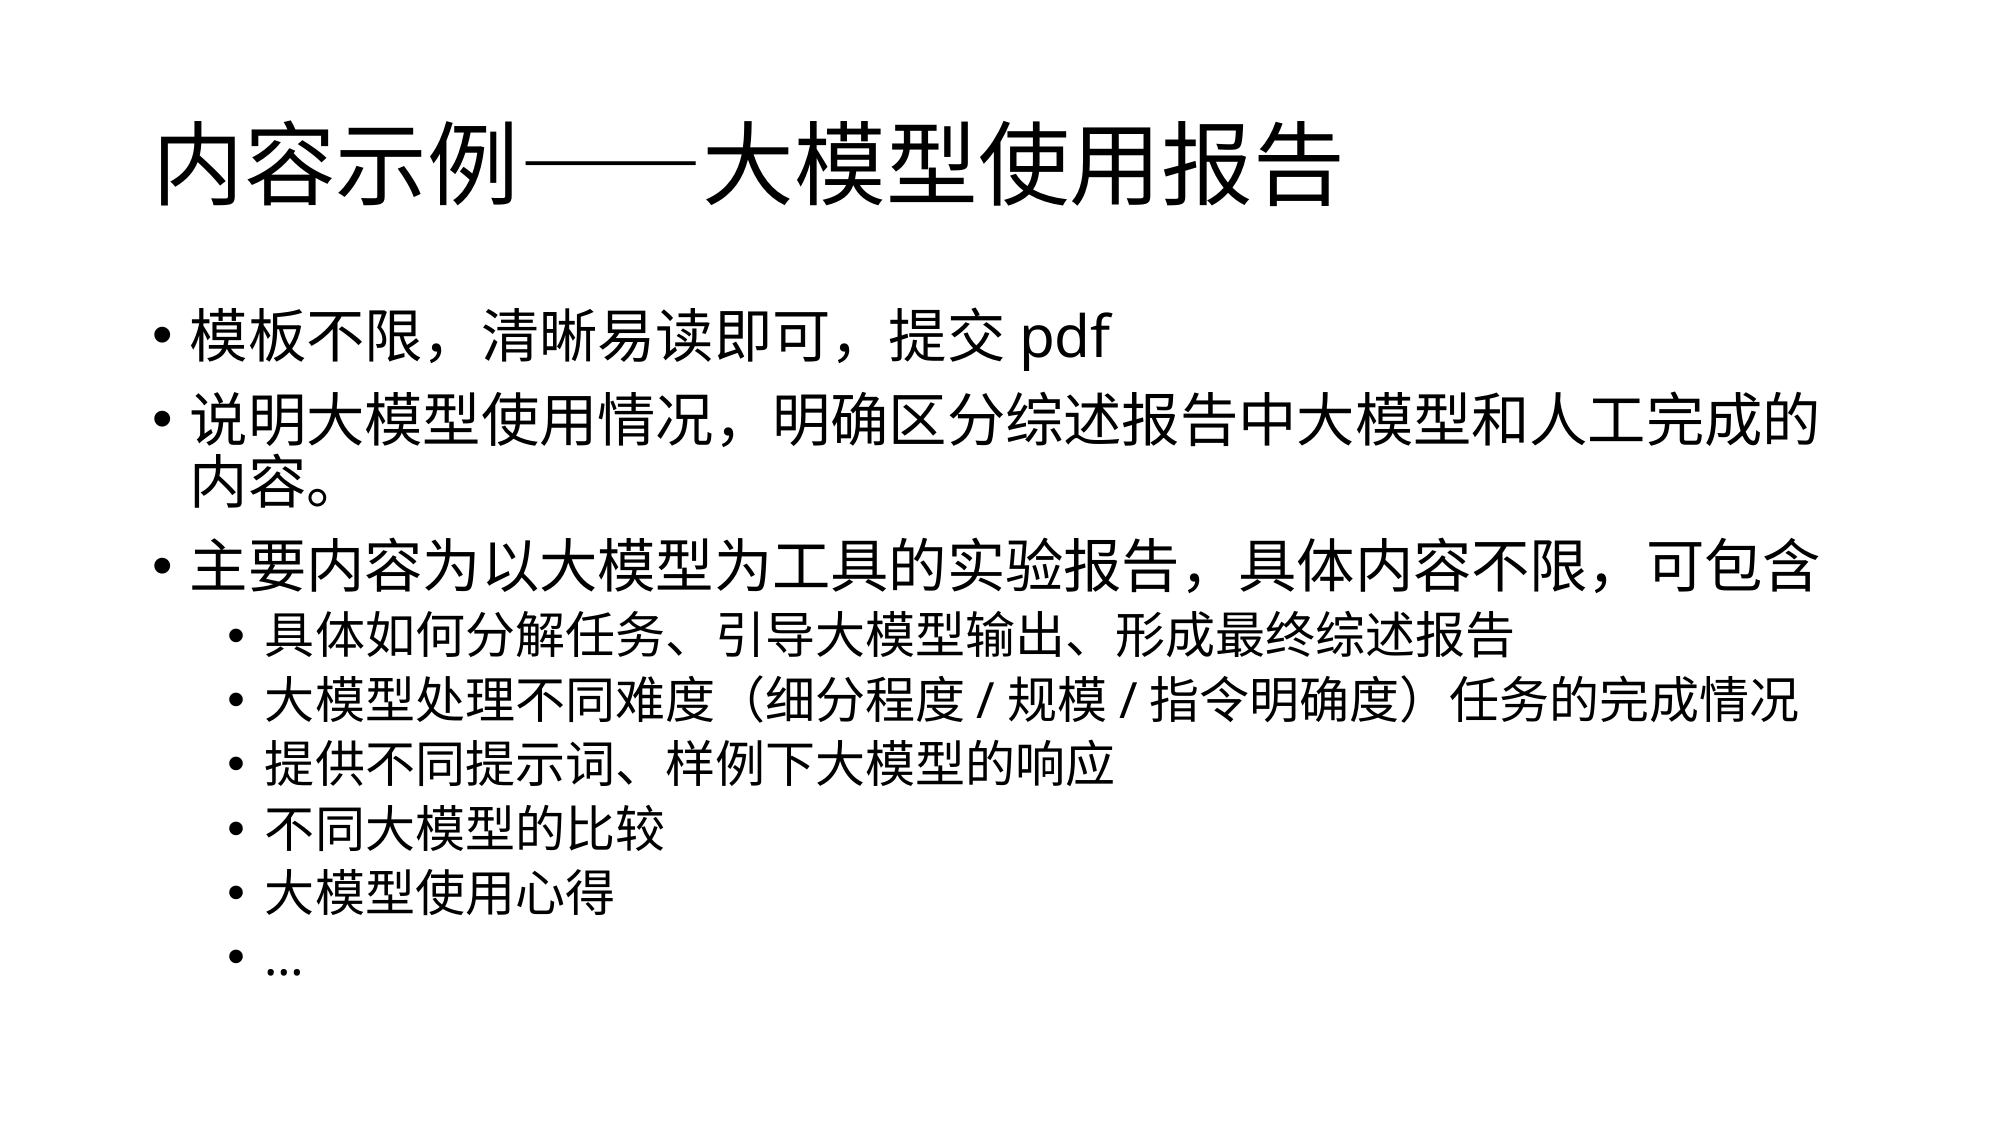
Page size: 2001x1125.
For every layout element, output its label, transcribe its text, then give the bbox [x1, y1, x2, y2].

list 模板不限，清晰易读即可，提交pdf 说明大模型使用情况，明确区分综述报告中大模型和人工完成的内容。 主要内容为以大模型为工具的实验报告，具体内容不限，可包含 具体如何分解任务、引导大模型输出、形成最终综述报告 大模型处理不同难度（细分程度/规模/指令明确度）任务的完成情况 提供不同提示词、样例下大模型的响应 不同大模型的比较 大模型使用心得 … [137, 299, 1863, 1014]
title 内容示例——大模型使用报告 [137, 59, 1863, 278]
